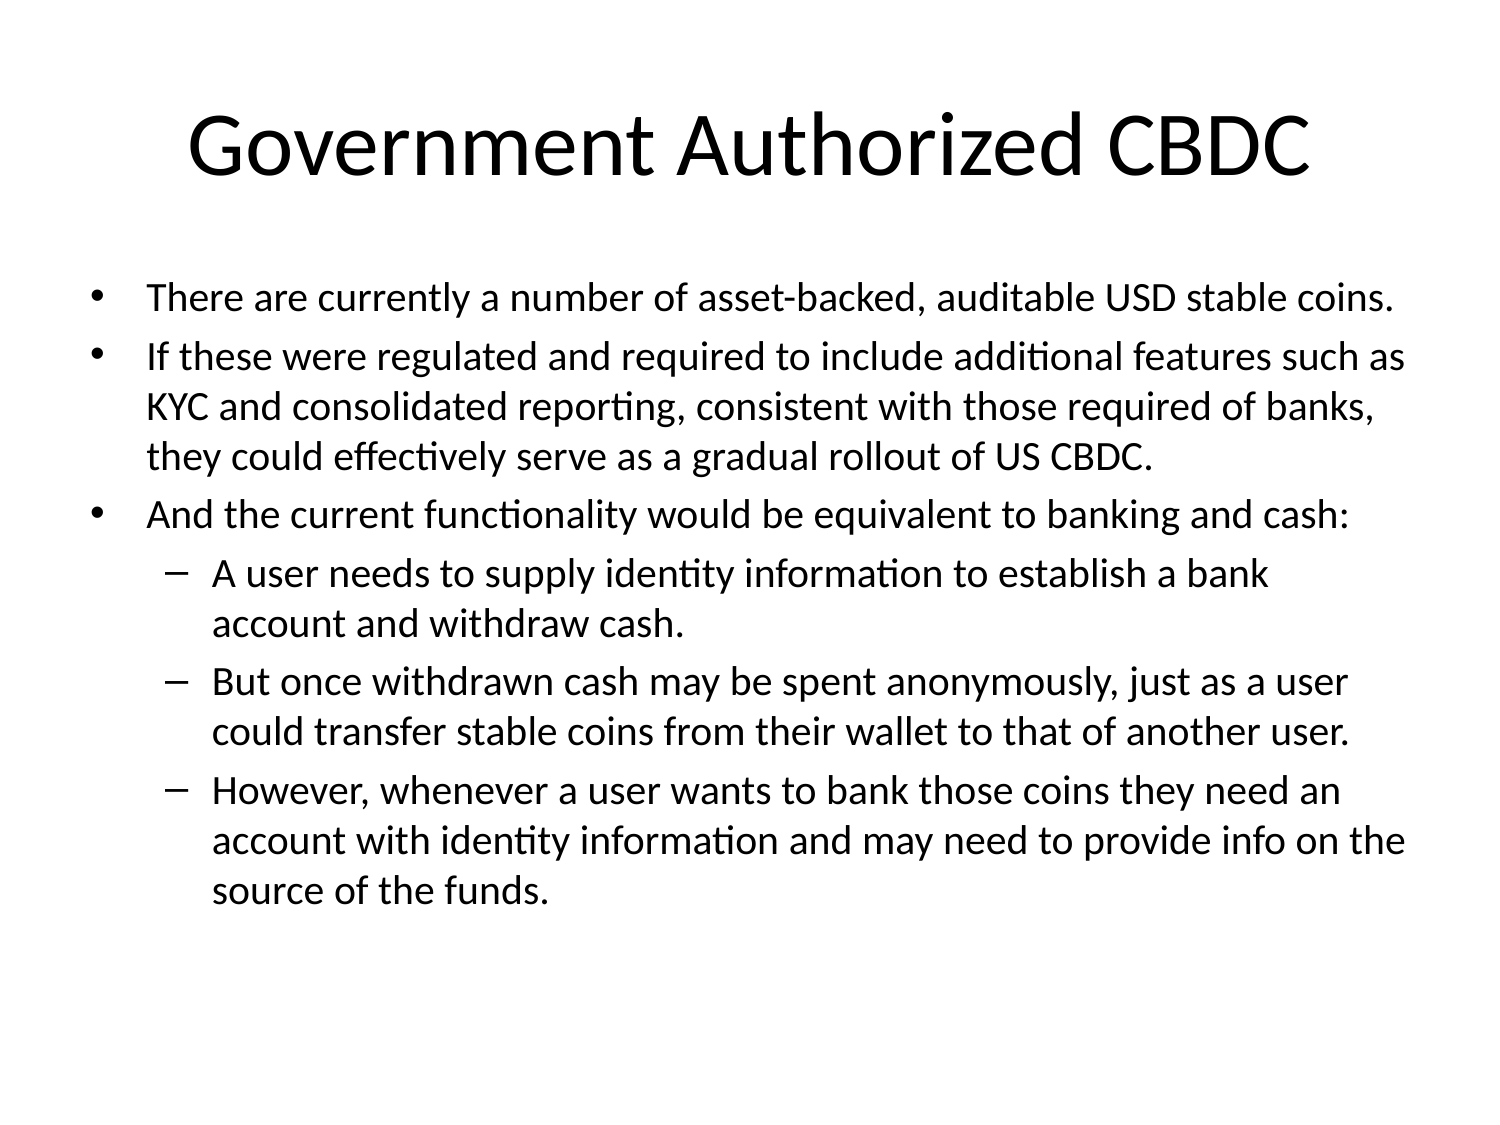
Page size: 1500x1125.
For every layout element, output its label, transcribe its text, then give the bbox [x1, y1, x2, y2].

title Government Authorized CBDC [75, 45, 1425, 233]
list There are currently a number of asset-backed, auditable USD stable coins. If these were regulated and required to include additional features such as KYC and consolidated reporting, consistent with those required of banks, they could effectively serve as a gradual rollout of US CBDC. And the current functionality would be equivalent to banking and cash: A user needs to supply identity information to establish a bank account and withdraw cash. But once withdrawn cash may be spent anonymously, just as a user could transfer stable coins from their wallet to that of another user. However, whenever a user wants to bank those coins they need an account with identity information and may need to provide info on the source of the funds. [75, 262, 1425, 1005]
